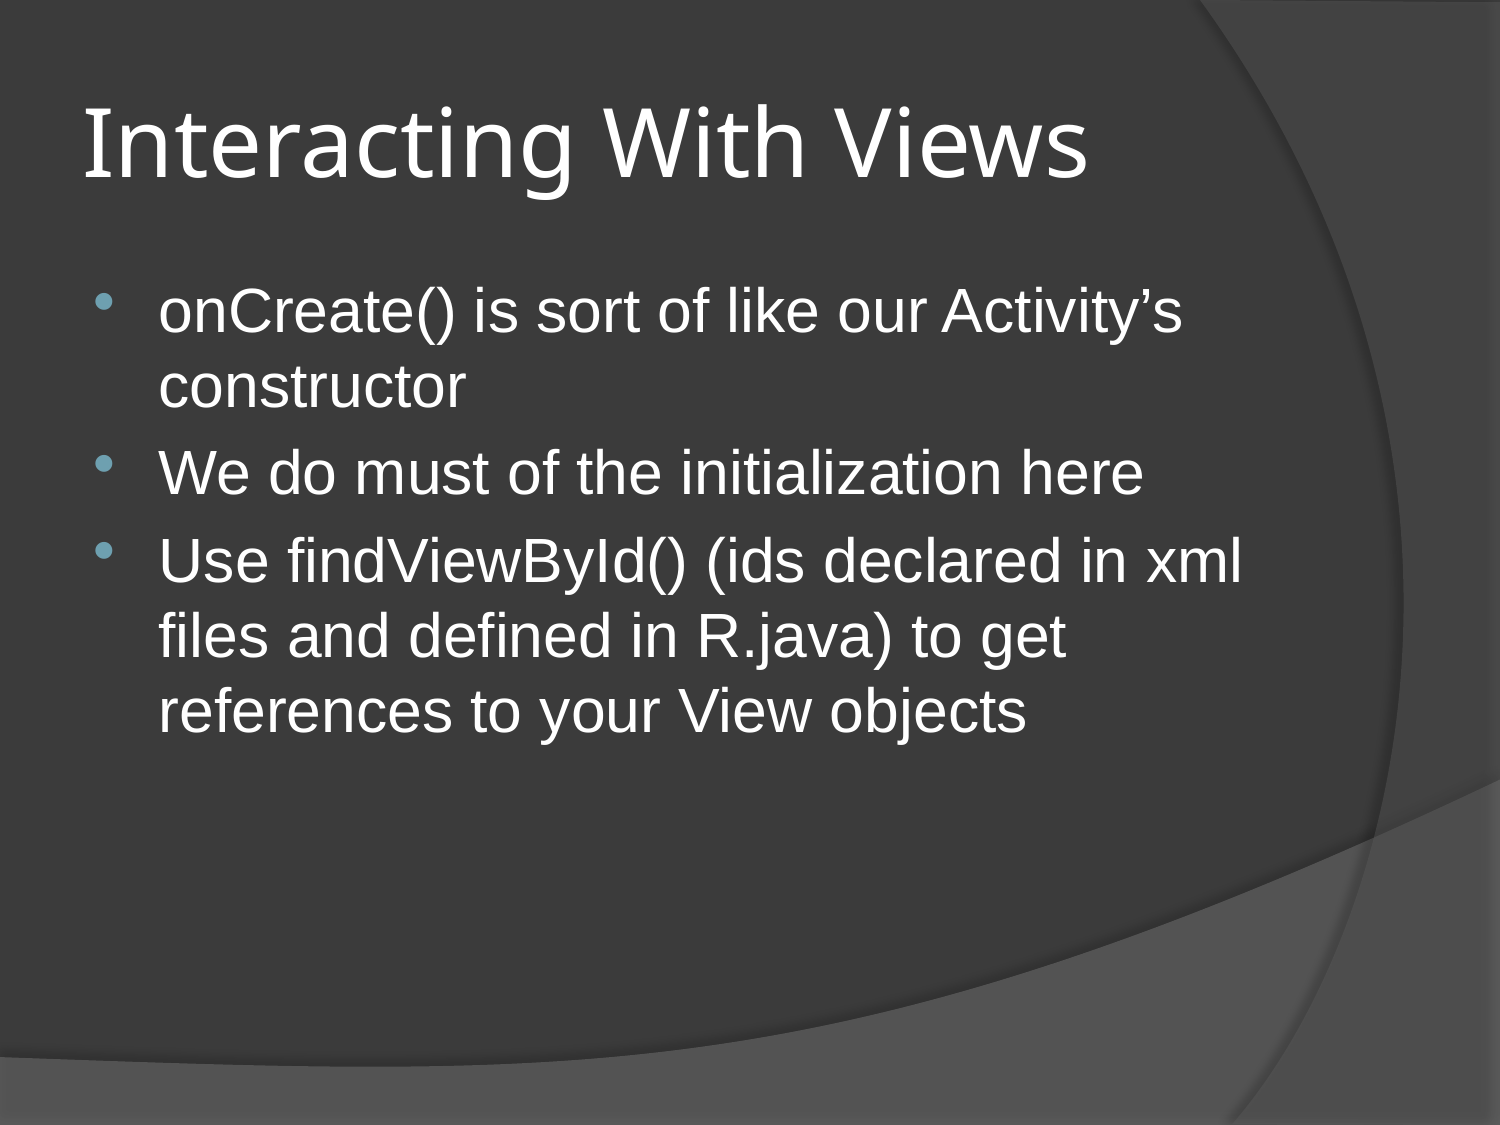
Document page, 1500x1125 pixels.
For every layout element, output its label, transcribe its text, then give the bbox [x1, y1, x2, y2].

title Interacting With Views [75, 45, 1300, 233]
list onCreate() is sort of like our Activity’s constructor We do must of the initialization here Use findViewById() (ids declared in xml files and defined in R.java) to get references to your View objects [75, 262, 1300, 1005]
